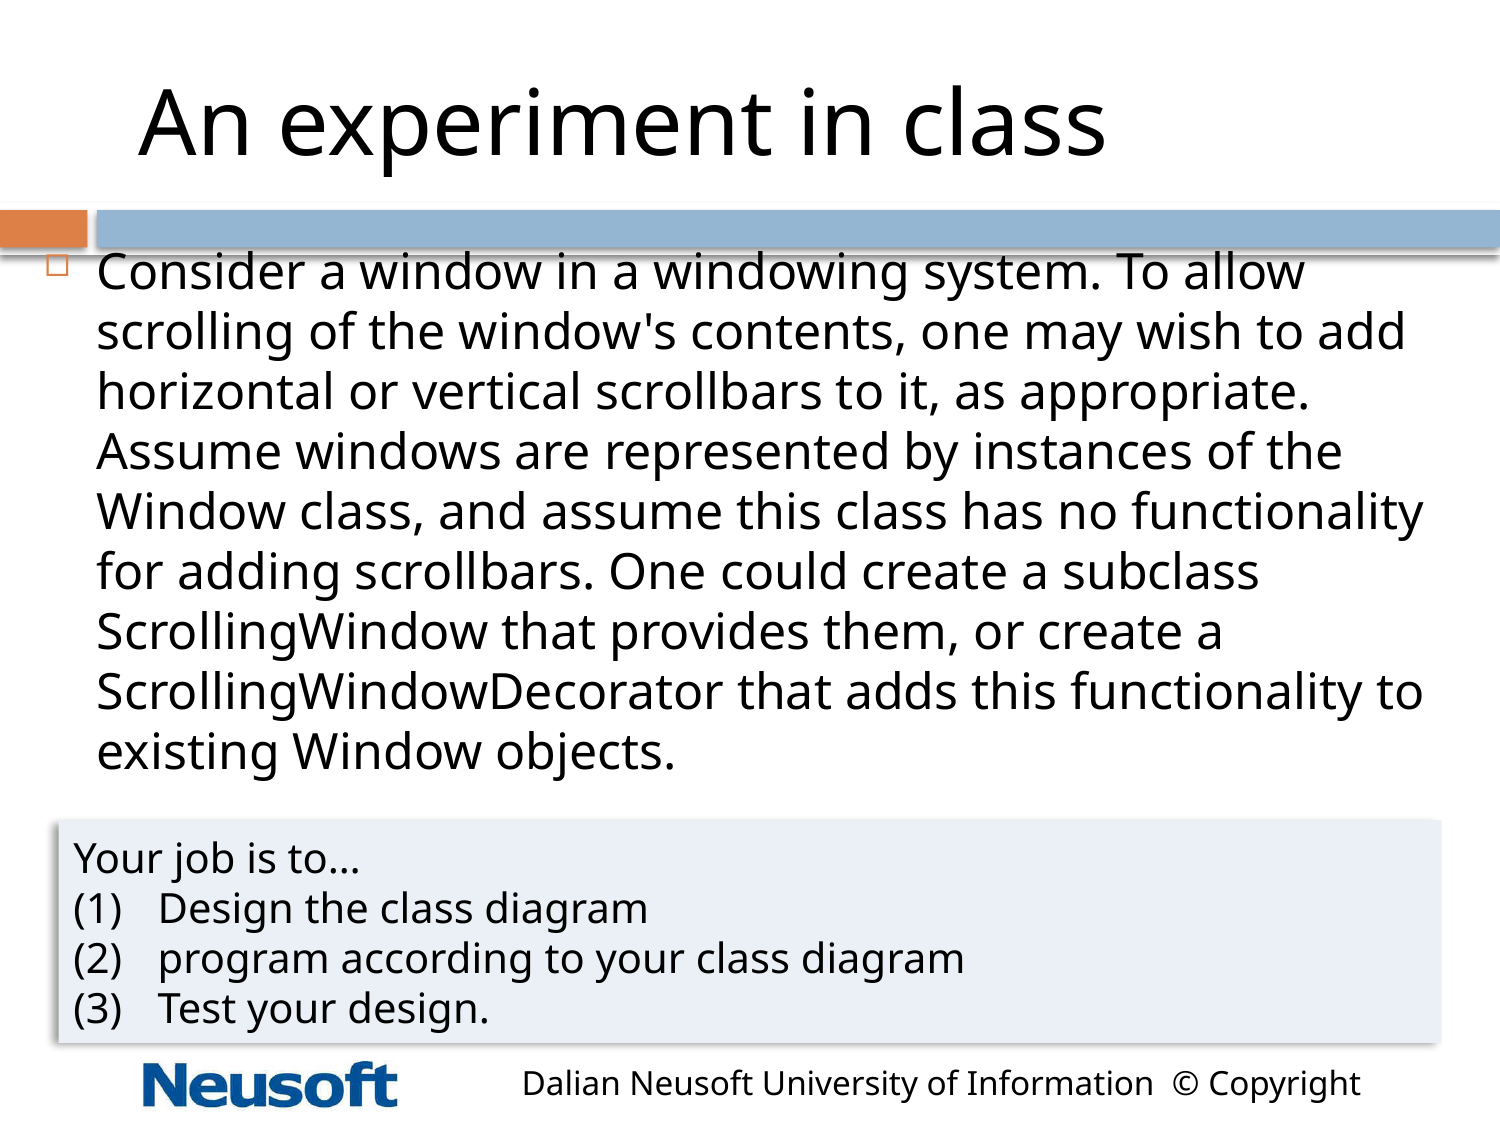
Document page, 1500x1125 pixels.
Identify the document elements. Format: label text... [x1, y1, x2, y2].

text_box Dalian Neusoft University of Information © Copyright [506, 1054, 1378, 1110]
title An experiment in class [100, 37, 1438, 200]
text_box Your job is to… Design the class diagram program according to your class diagram Test your design. [57, 835, 1443, 1044]
list Consider a window in a windowing system. To allow scrolling of the window's contents, one may wish to add horizontal or vertical scrollbars to it, as appropriate. Assume windows are represented by instances of the Window class, and assume this class has no functionality for adding scrollbars. One could create a subclass ScrollingWindow that provides them, or create a ScrollingWindowDecorator that adds this functionality to existing Window objects. [29, 231, 1459, 835]
picture [140, 1054, 399, 1114]
